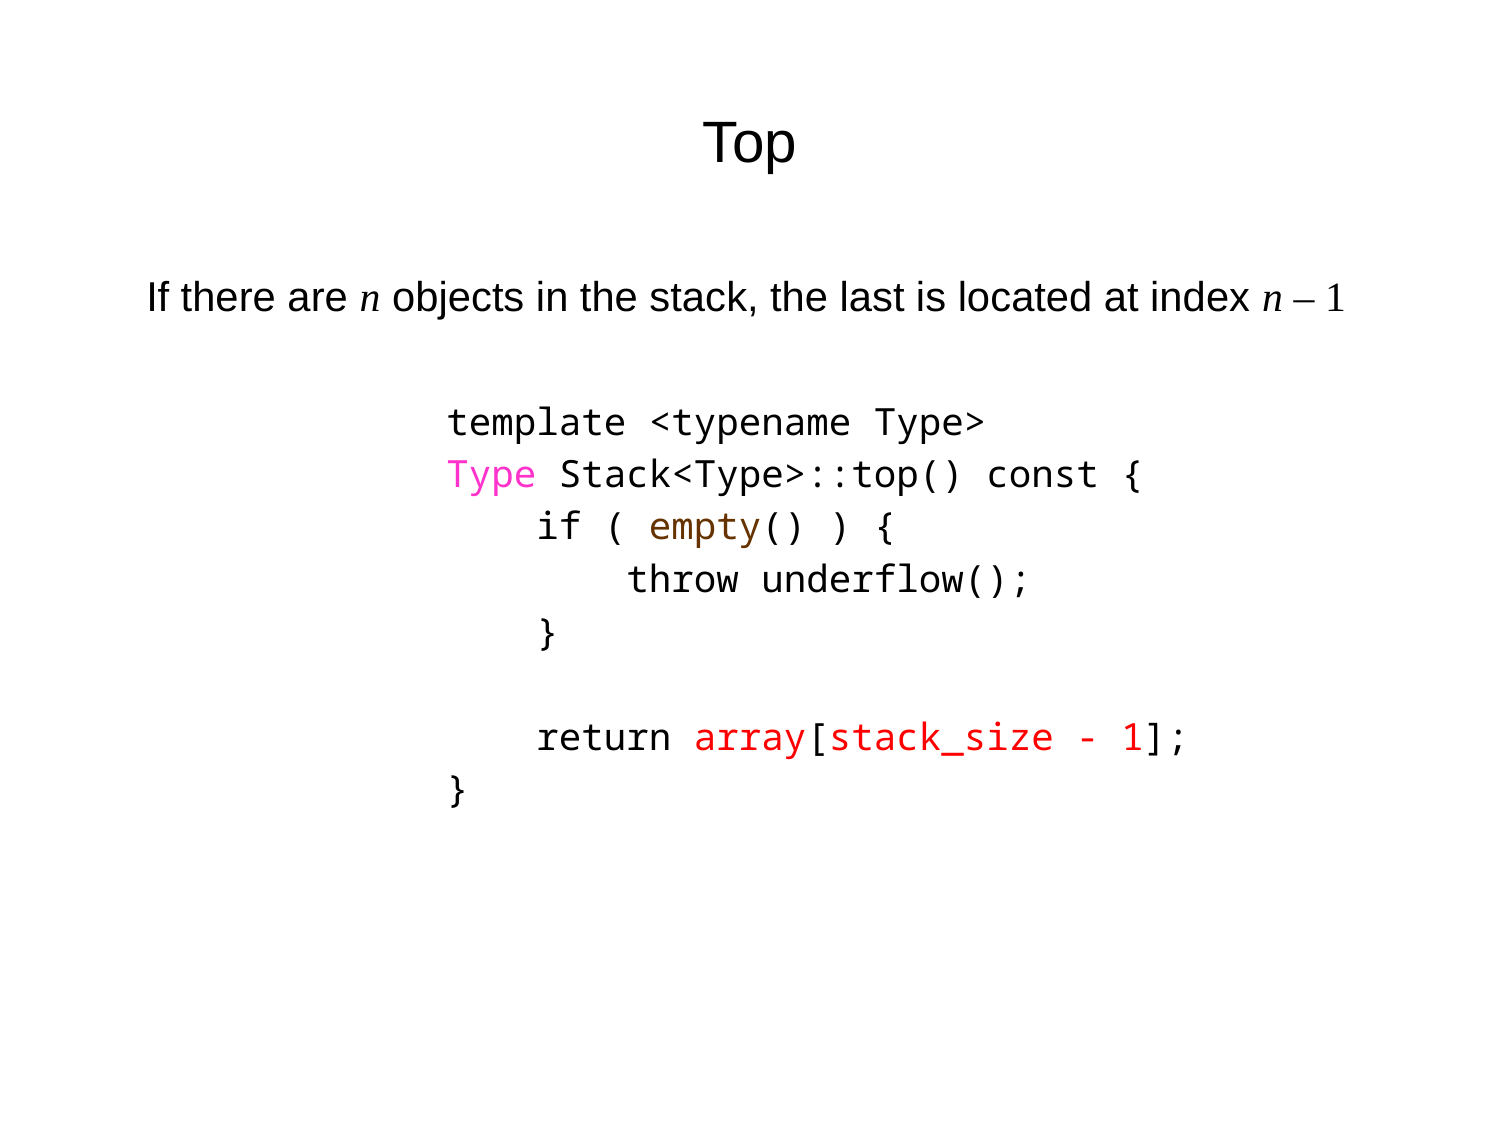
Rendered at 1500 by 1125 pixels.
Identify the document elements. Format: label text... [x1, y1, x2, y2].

list If there are n objects in the stack, the last is located at index n – 1 template <typename Type> Type Stack<Type>::top() const { if ( empty() ) { throw underflow(); } return array[stack_size - 1]; } [74, 262, 1426, 1006]
title Top [74, 44, 1426, 233]
